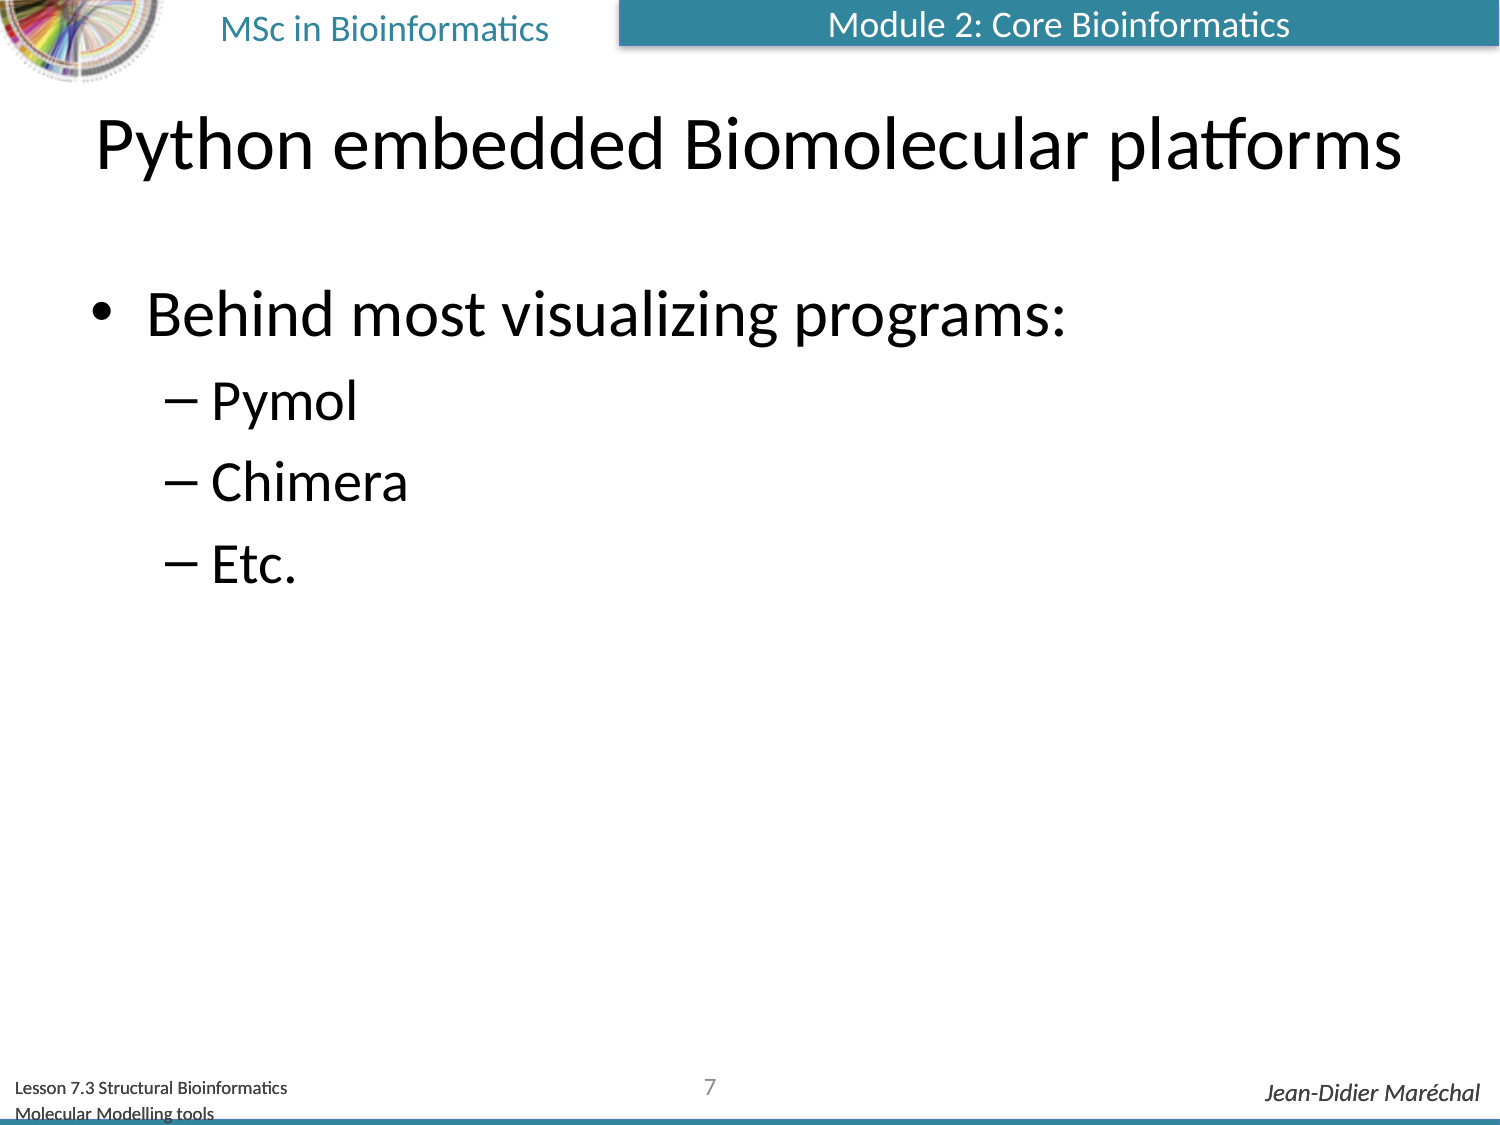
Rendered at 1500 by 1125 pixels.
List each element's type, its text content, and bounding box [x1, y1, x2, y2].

picture [0, 0, 167, 94]
title Python embedded Biomolecular platforms [75, 45, 1425, 233]
list Behind most visualizing programs: Pymol Chimera Etc. [75, 262, 1425, 1005]
slide_number 7 [535, 1055, 886, 1116]
